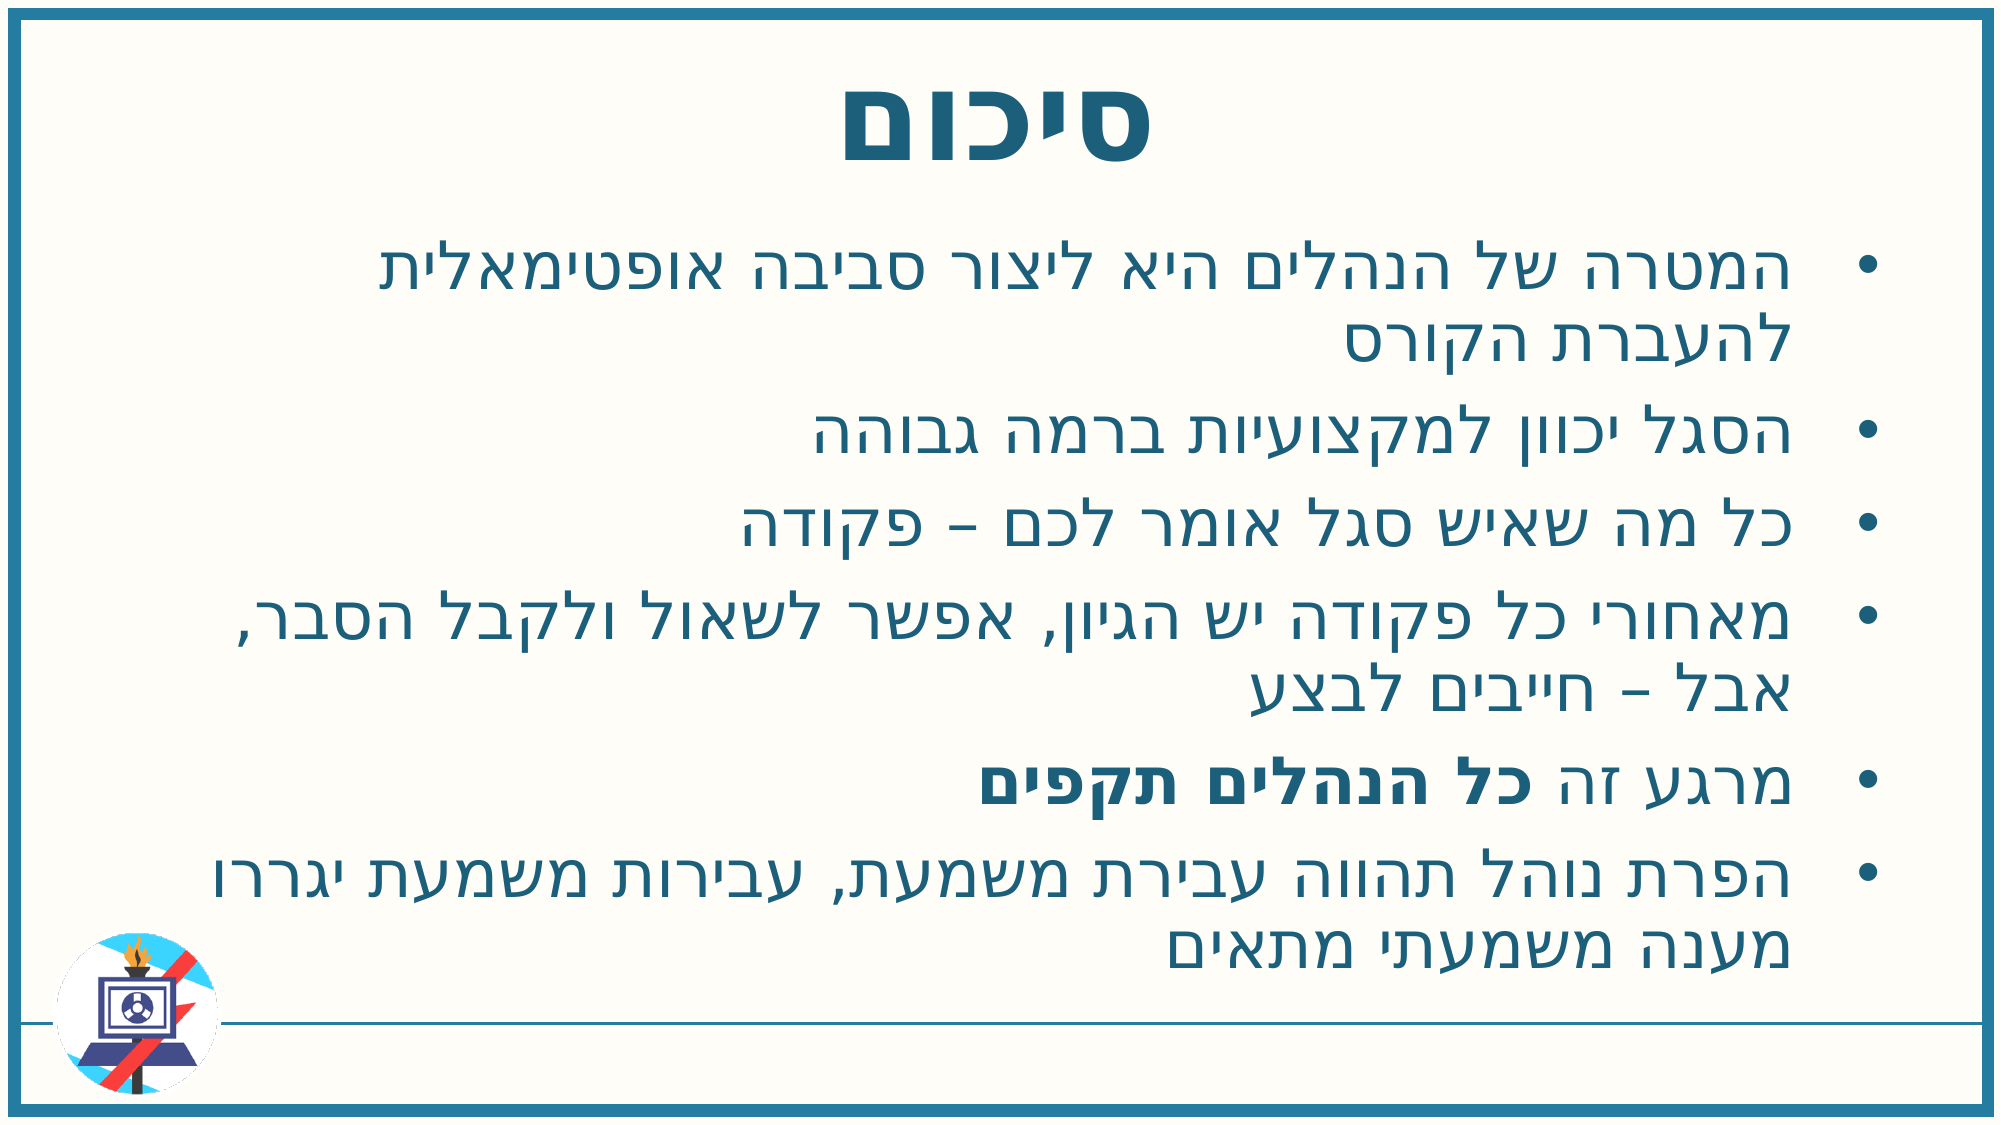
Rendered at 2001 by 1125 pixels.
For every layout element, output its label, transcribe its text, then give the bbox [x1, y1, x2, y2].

list המטרה של הנהלים היא ליצור סביבה אופטימאלית להעברת הקורס הסגל יכוון למקצועיות ברמה גבוהה כל מה שאיש סגל אומר לכם – פקודה מאחורי כל פקודה יש הגיון, אפשר לשאול ולקבל הסבר, אבל – חייבים לבצע מרגע זה כל הנהלים תקפים הפרת נוהל תהווה עבירת משמעת, עבירות משמעת יגררו מענה משמעתי מתאים [105, 224, 1895, 850]
list ​מגיעים לבסיס בכל בוקר גם אם לא מרגישים בטוב, לא מחליטים על דעת עצמכם להישאר באכסניה או בבית.​ לא מרגישים טוב בסופ"ש – ניתן ללכת לרופא. יש ליידע את המפק"צ לפני התור ולאחריו. יום מחלה = גימלים​ יום גימל הוא פקודה לכל דבר – עליכם להישאר בבית במשך כל חופשת המחלה​ פטורים רפואיים חלים עד סוף הקורס ​ [52, 928, 222, 1098]
list סיכום [133, 45, 1859, 224]
